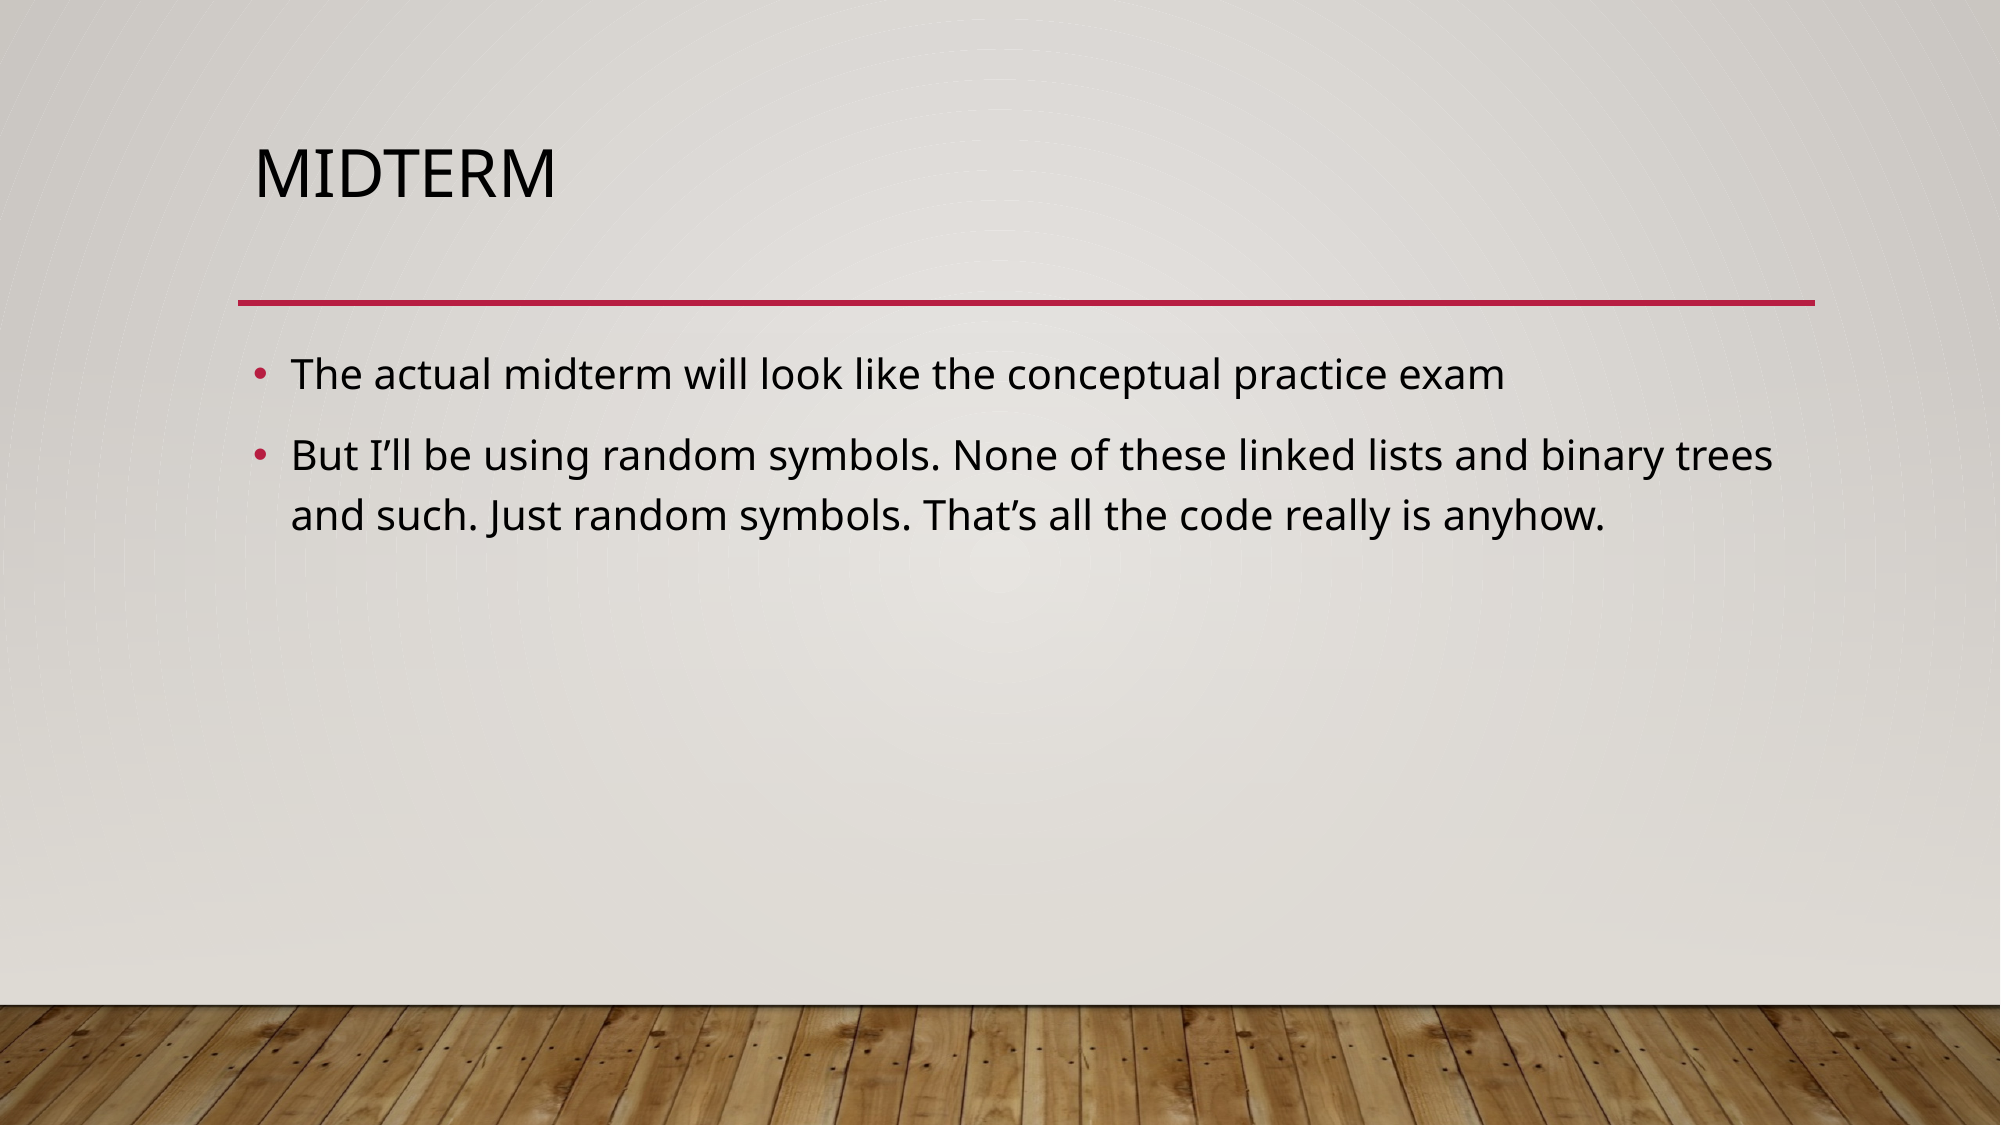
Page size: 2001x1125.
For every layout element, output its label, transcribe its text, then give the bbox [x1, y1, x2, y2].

picture [0, 1005, 2000, 1125]
title midterm [238, 131, 1814, 305]
list The actual midterm will look like the conceptual practice exam But I’ll be using random symbols. None of these linked lists and binary trees and such. Just random symbols. That’s all the code really is anyhow. [238, 330, 1814, 897]
